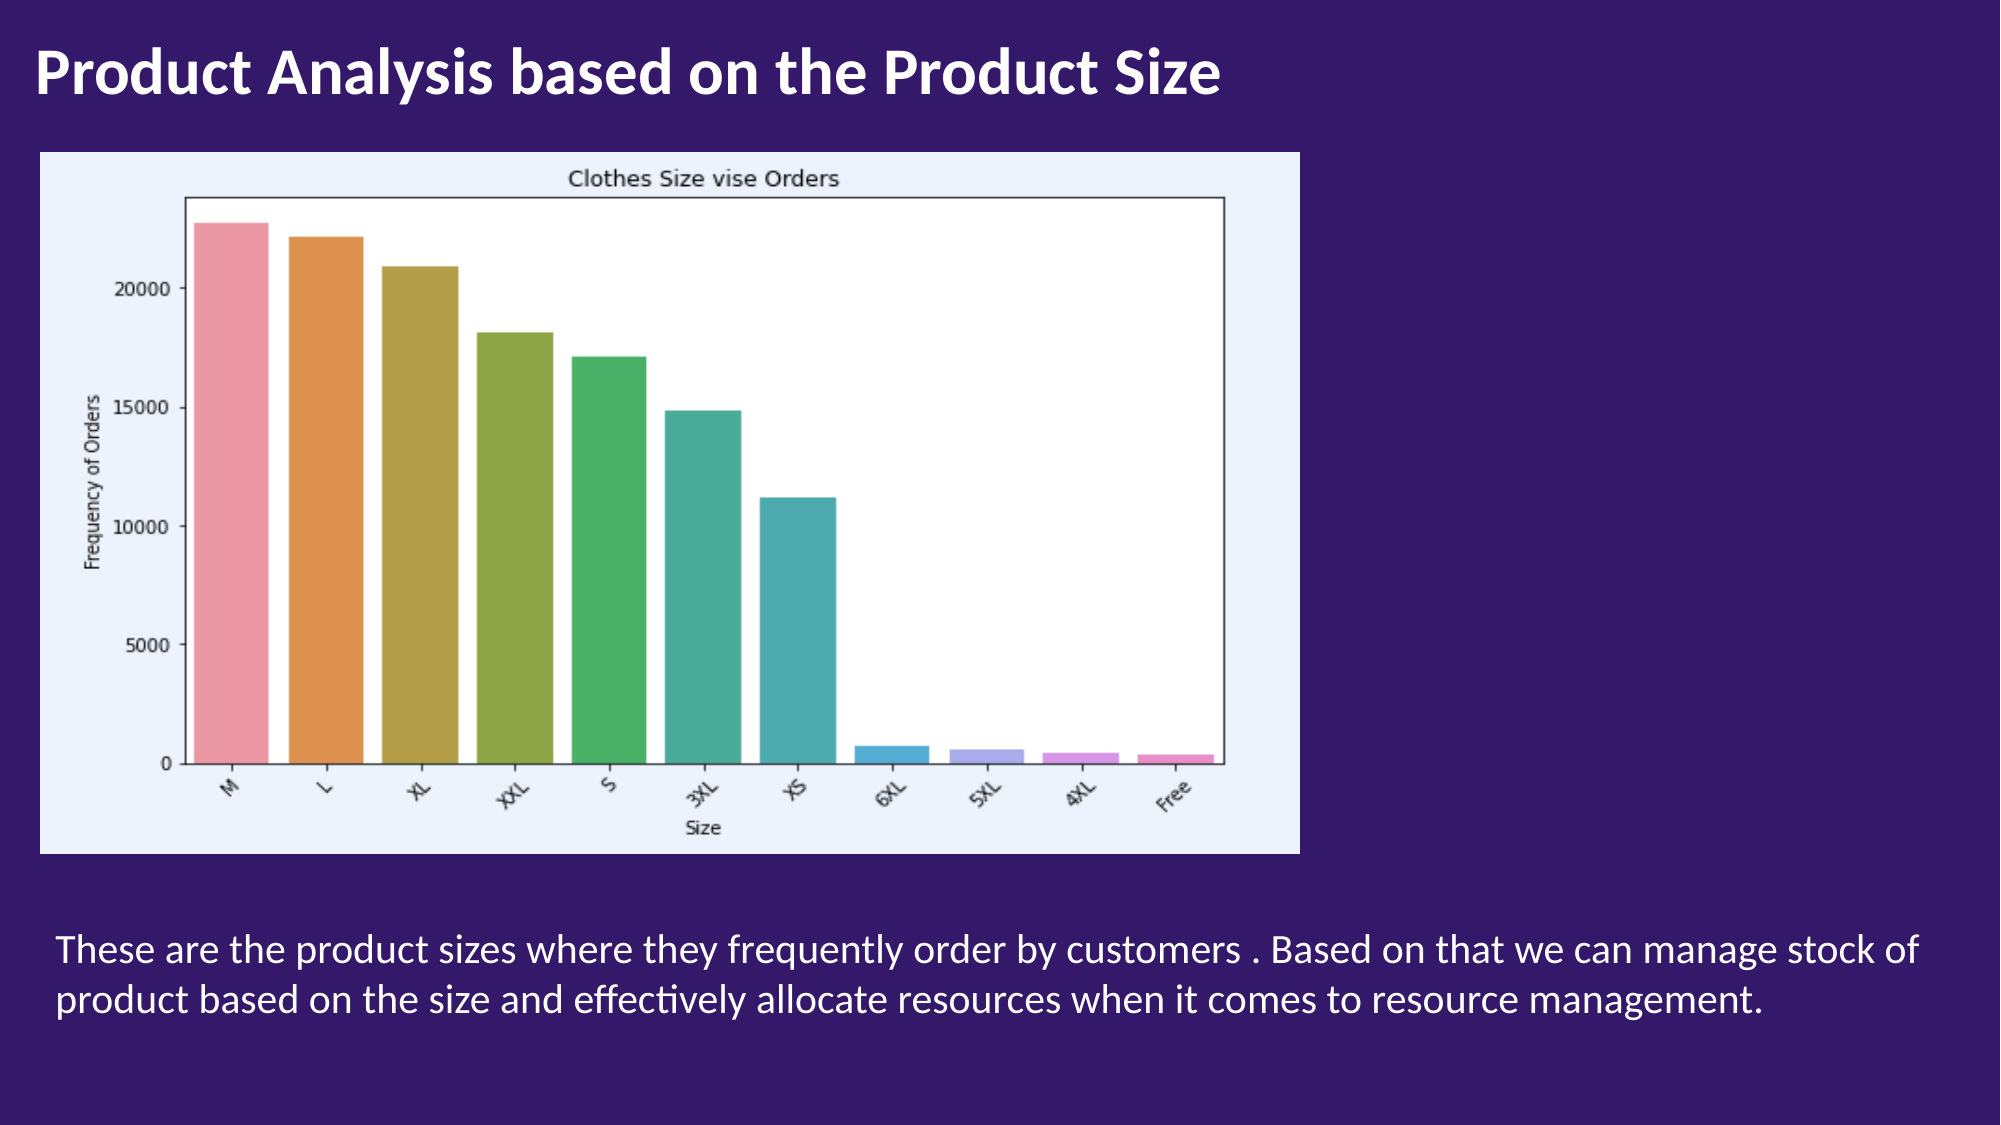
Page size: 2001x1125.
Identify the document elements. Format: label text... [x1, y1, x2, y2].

picture [40, 152, 1300, 854]
text_box These are the product sizes where they frequently order by customers . Based on that we can manage stock of product based on the size and effectively allocate resources when it comes to resource management. [40, 914, 1960, 1030]
text_box Product Analysis based on the Product Size [20, 20, 1960, 246]
